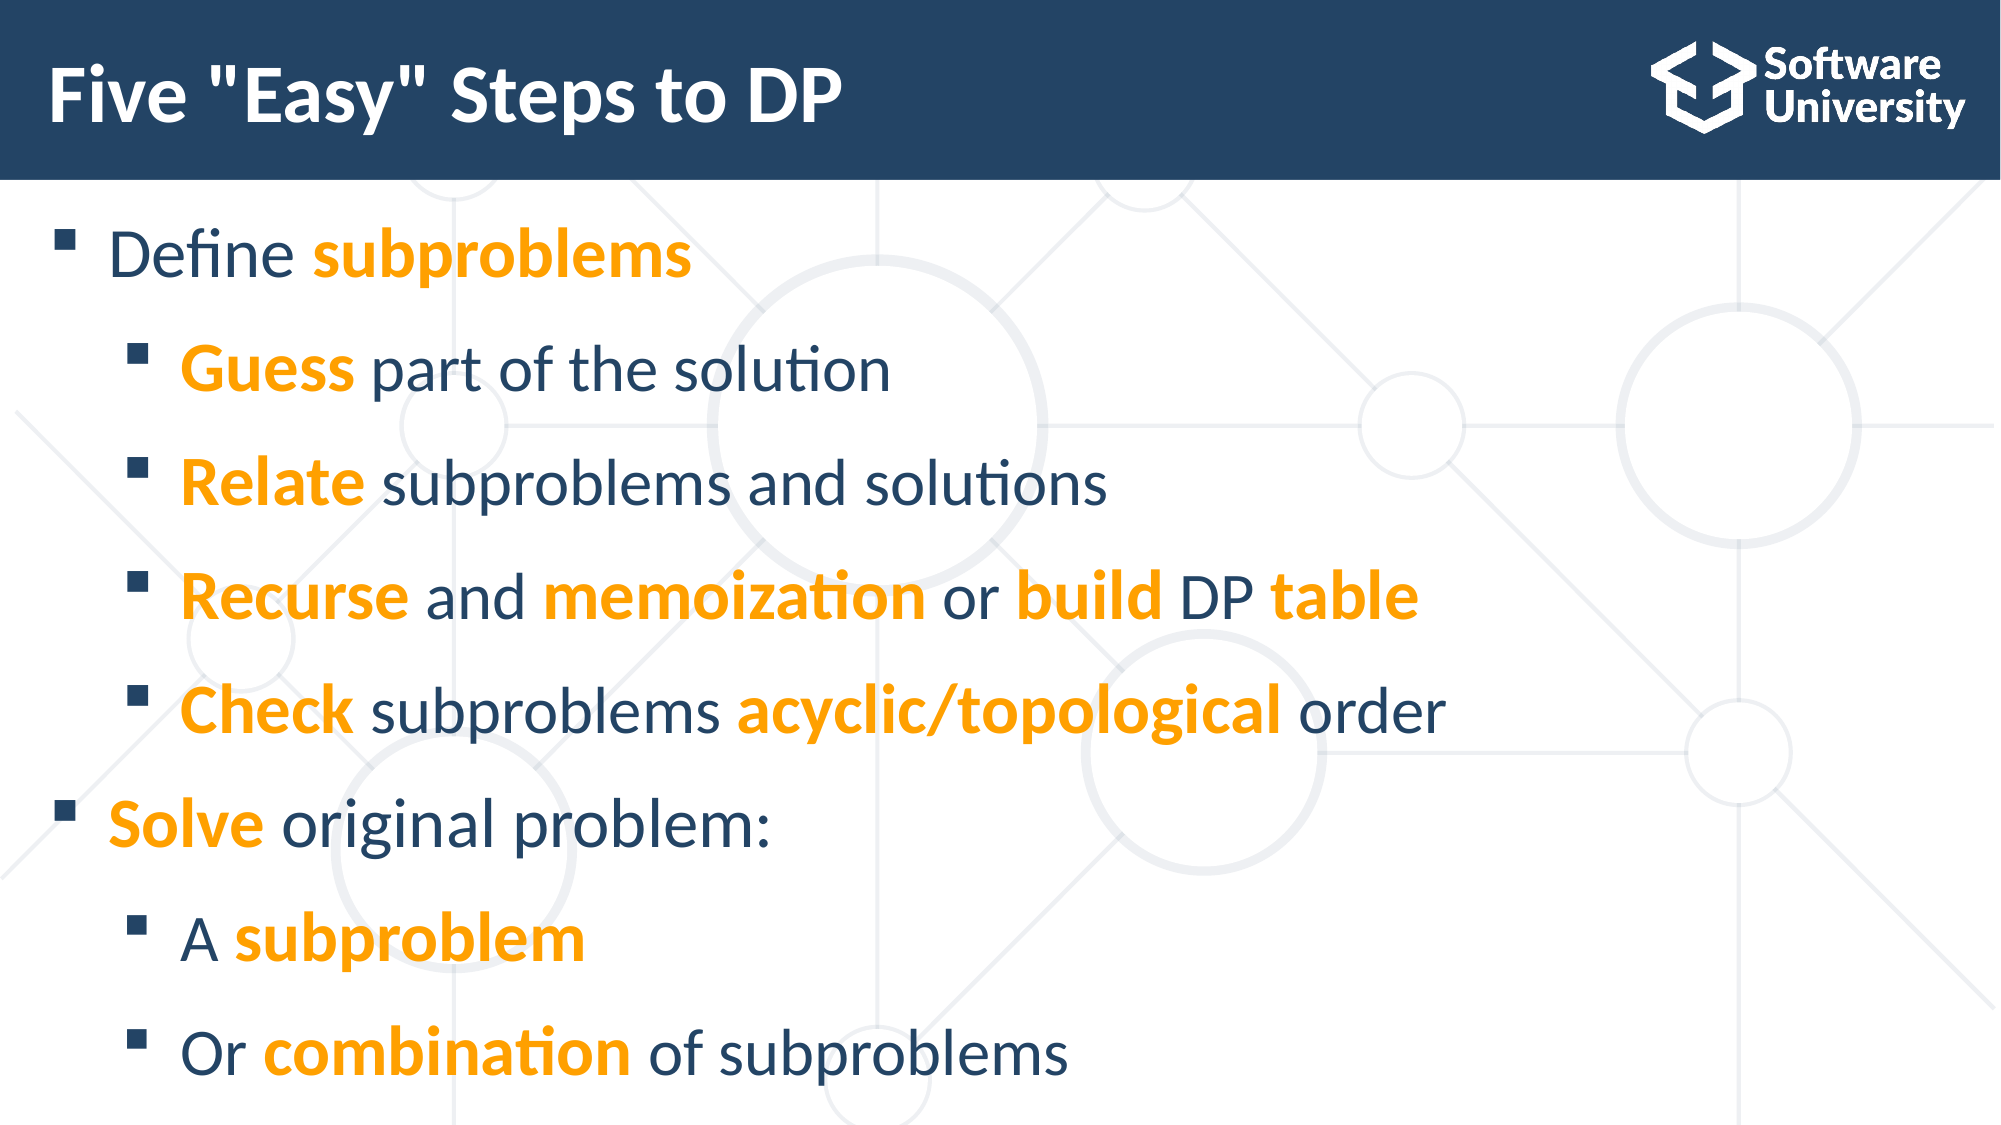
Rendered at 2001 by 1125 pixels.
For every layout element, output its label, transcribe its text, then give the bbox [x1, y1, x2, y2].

picture [1651, 41, 1966, 134]
title Five "Easy" Steps to DP [31, 16, 1625, 162]
list Define subproblems Guess part of the solution Relate subproblems and solutions Recurse and memoization or build DP table Check subproblems acyclic/topological order Solve original problem: A subproblem Or combination of subproblems [31, 196, 1970, 1104]
